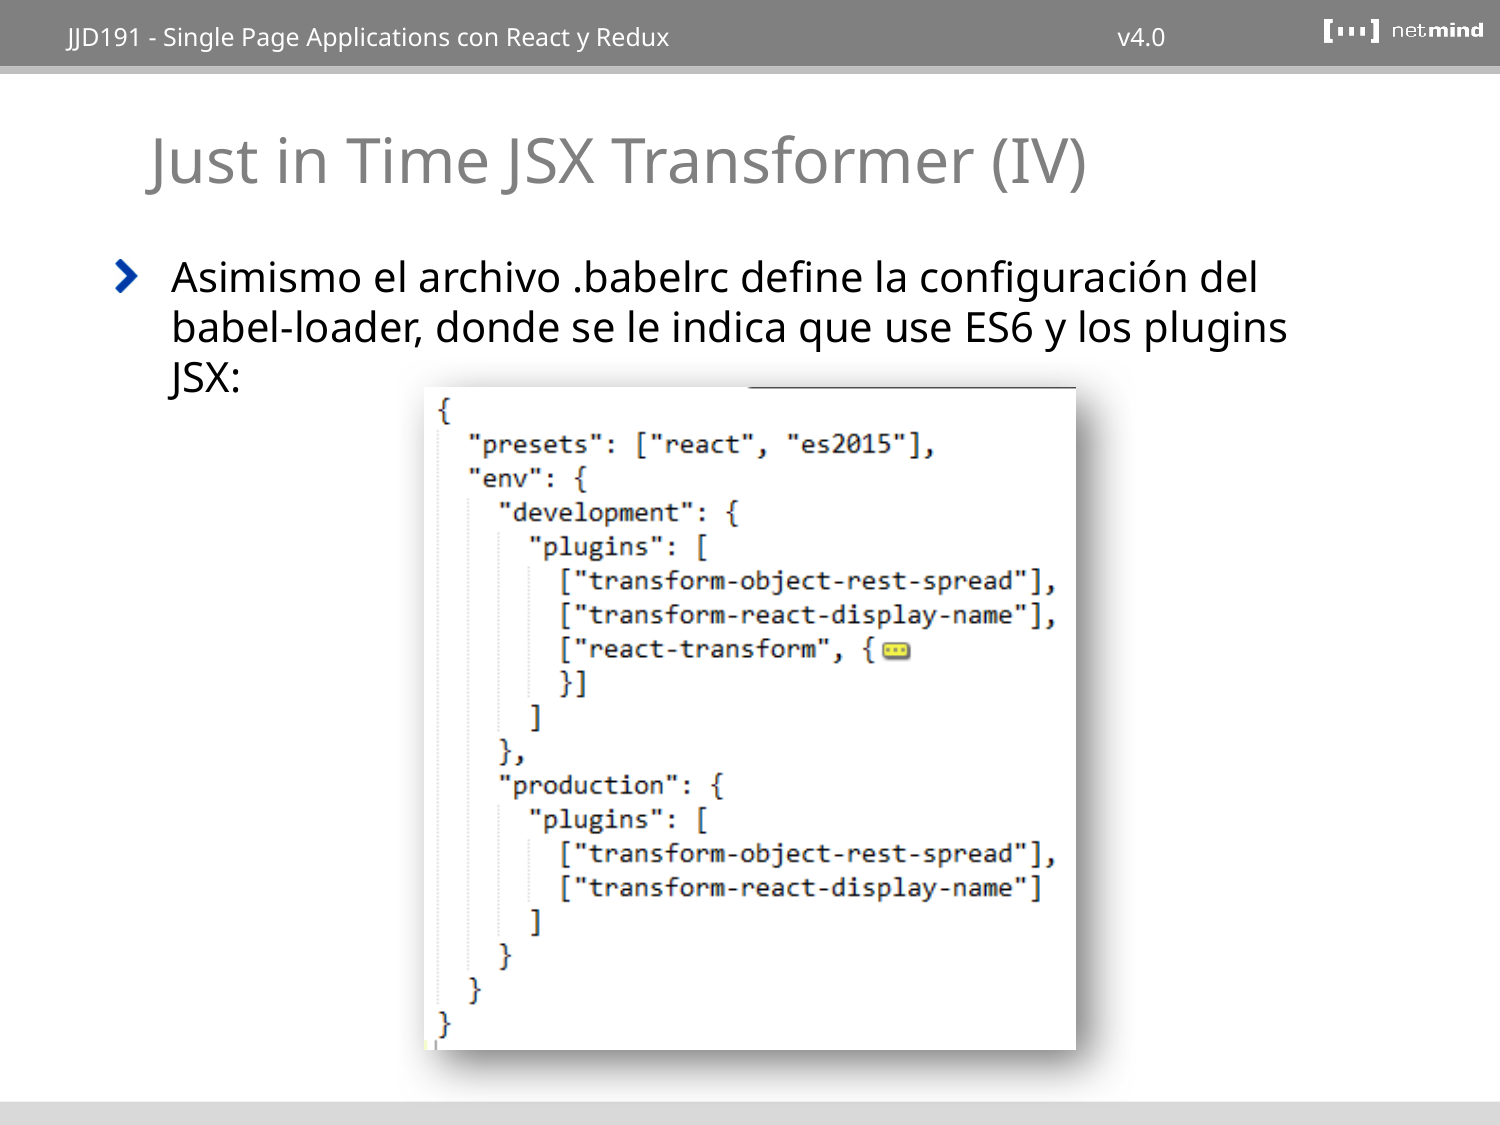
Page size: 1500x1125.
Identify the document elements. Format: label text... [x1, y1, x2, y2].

list Asimismo el archivo .babelrc define la configuración del babel-loader, donde se le indica que use ES6 y los plugins JSX: [100, 243, 1384, 1024]
title Just in Time JSX Transformer (IV) [135, 113, 1107, 216]
picture [115, 259, 138, 293]
picture [424, 387, 1076, 1050]
picture [1324, 19, 1483, 43]
